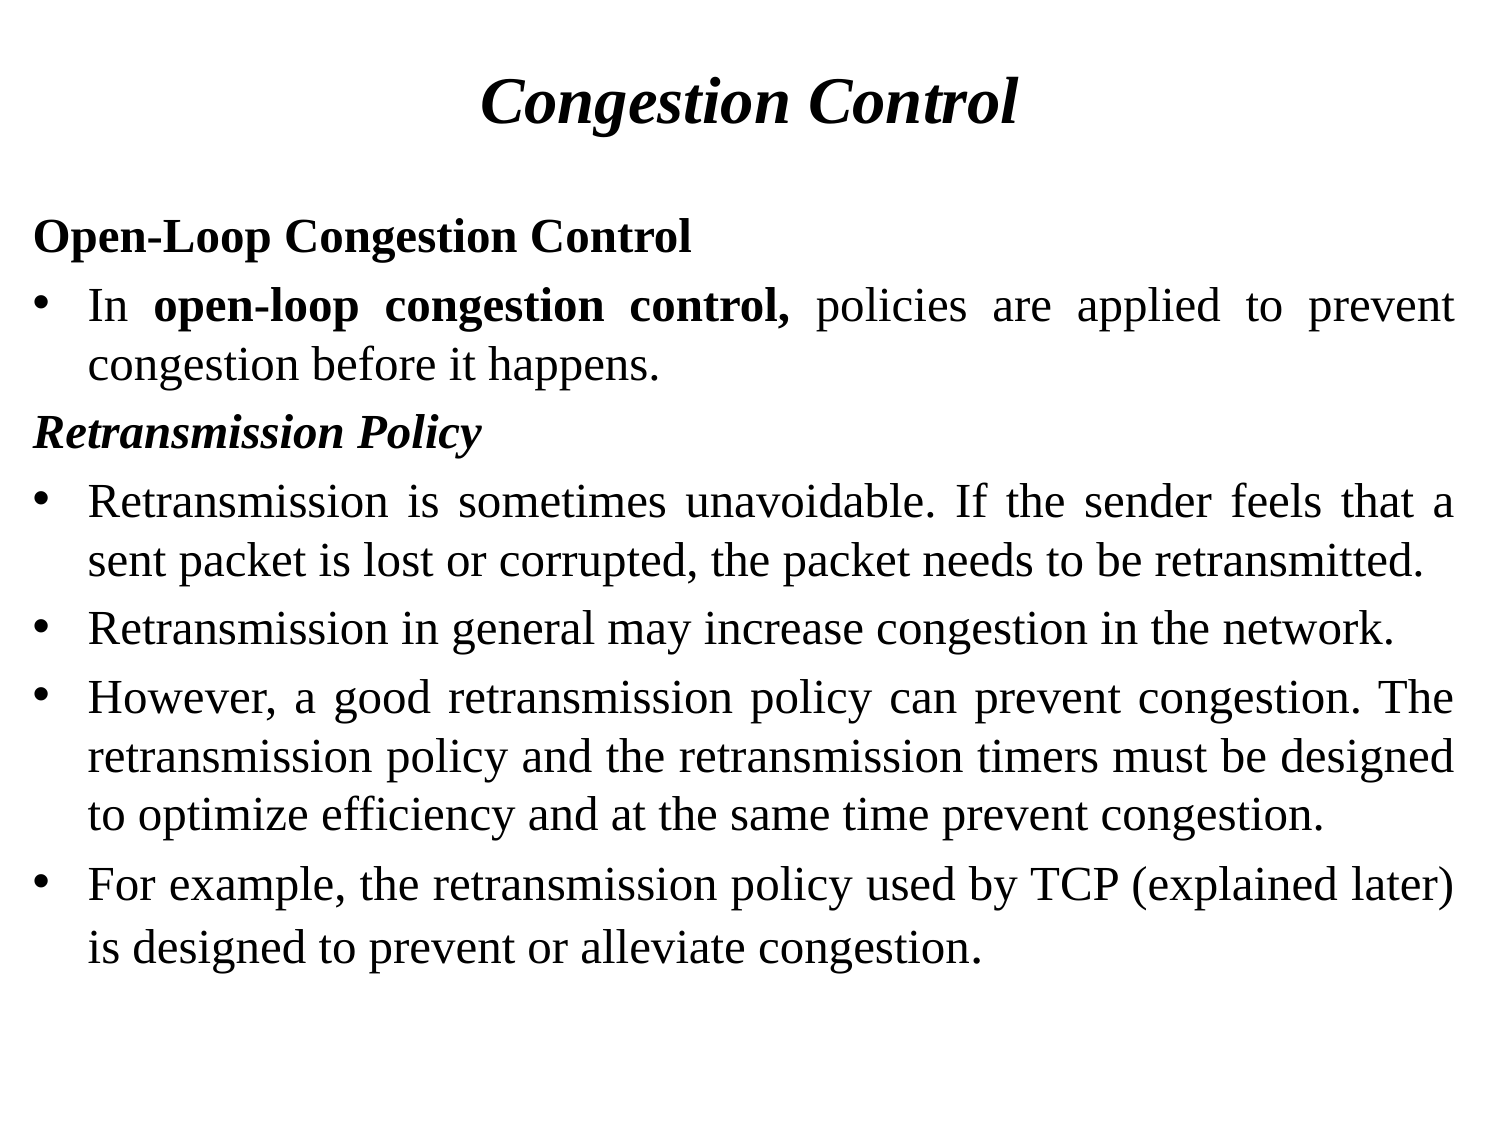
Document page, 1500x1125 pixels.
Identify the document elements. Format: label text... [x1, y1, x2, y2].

title Congestion Control [75, 45, 1425, 149]
list Open-Loop Congestion Control In open-loop congestion control, policies are applied to prevent congestion before it happens. Retransmission Policy Retransmission is sometimes unavoidable. If the sender feels that a sent packet is lost or corrupted, the packet needs to be retransmitted. Retransmission in general may increase congestion in the network. However, a good retransmission policy can prevent congestion. The retransmission policy and the retransmission timers must be designed to optimize efficiency and at the same time prevent congestion. For example, the retransmission policy used by TCP (explained later) is designed to prevent or alleviate congestion. [17, 196, 1471, 1083]
